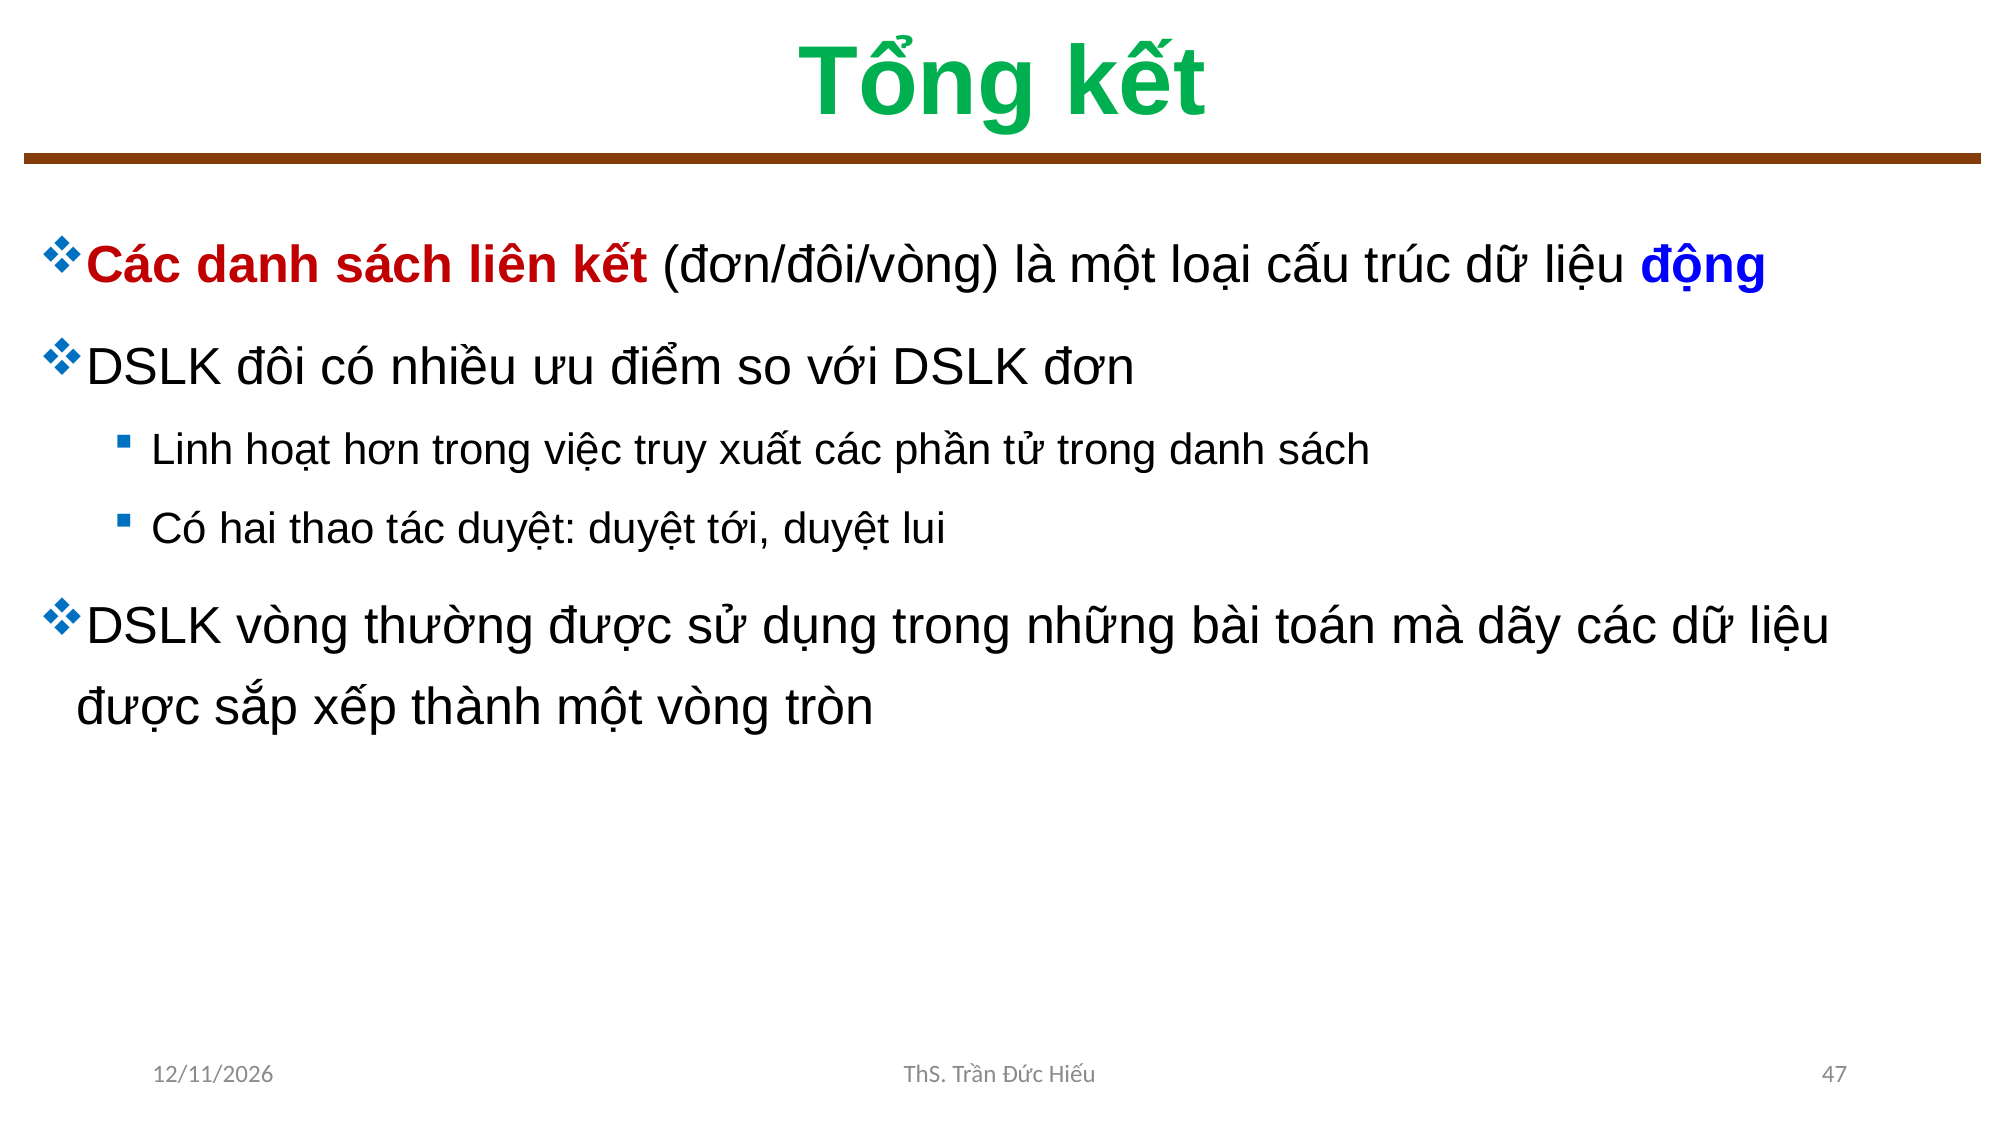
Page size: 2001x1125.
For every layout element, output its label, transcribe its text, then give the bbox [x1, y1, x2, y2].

list Các danh sách liên kết (đơn/đôi/vòng) là một loại cấu trúc dữ liệu động DSLK đôi có nhiều ưu điểm so với DSLK đơn Linh hoạt hơn trong việc truy xuất các phần tử trong danh sách Có hai thao tác duyệt: duyệt tới, duyệt lui DSLK vòng thường được sử dụng trong những bài toán mà dãy các dữ liệu được sắp xếp thành một vòng tròn [24, 204, 1982, 1112]
title Tổng kết [24, 22, 1982, 144]
